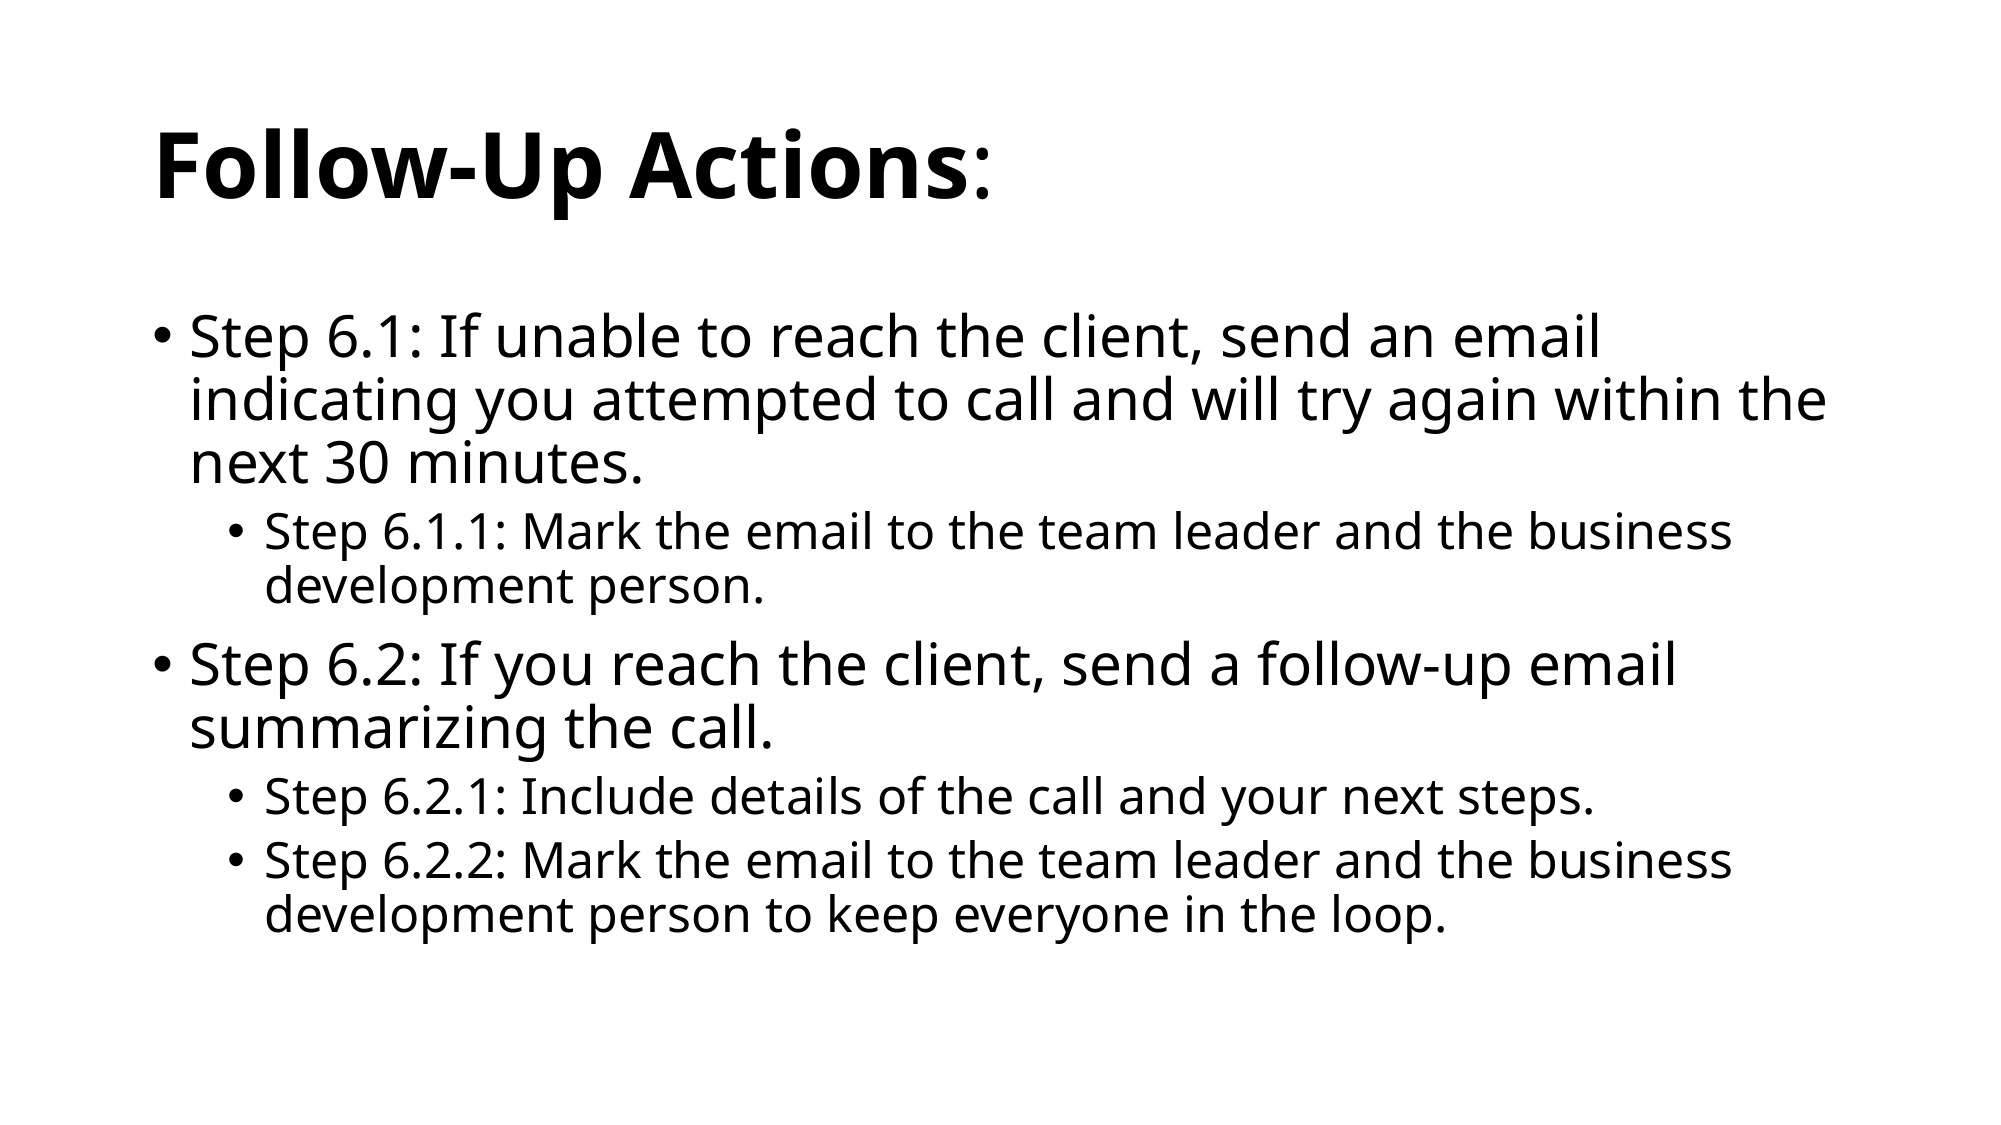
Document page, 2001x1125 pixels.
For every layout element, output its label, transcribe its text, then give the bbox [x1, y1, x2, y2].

list Step 6.1: If unable to reach the client, send an email indicating you attempted to call and will try again within the next 30 minutes. Step 6.1.1: Mark the email to the team leader and the business development person. Step 6.2: If you reach the client, send a follow-up email summarizing the call. Step 6.2.1: Include details of the call and your next steps. Step 6.2.2: Mark the email to the team leader and the business development person to keep everyone in the loop. [137, 299, 1863, 1014]
title Follow-Up Actions: [137, 59, 1863, 278]
